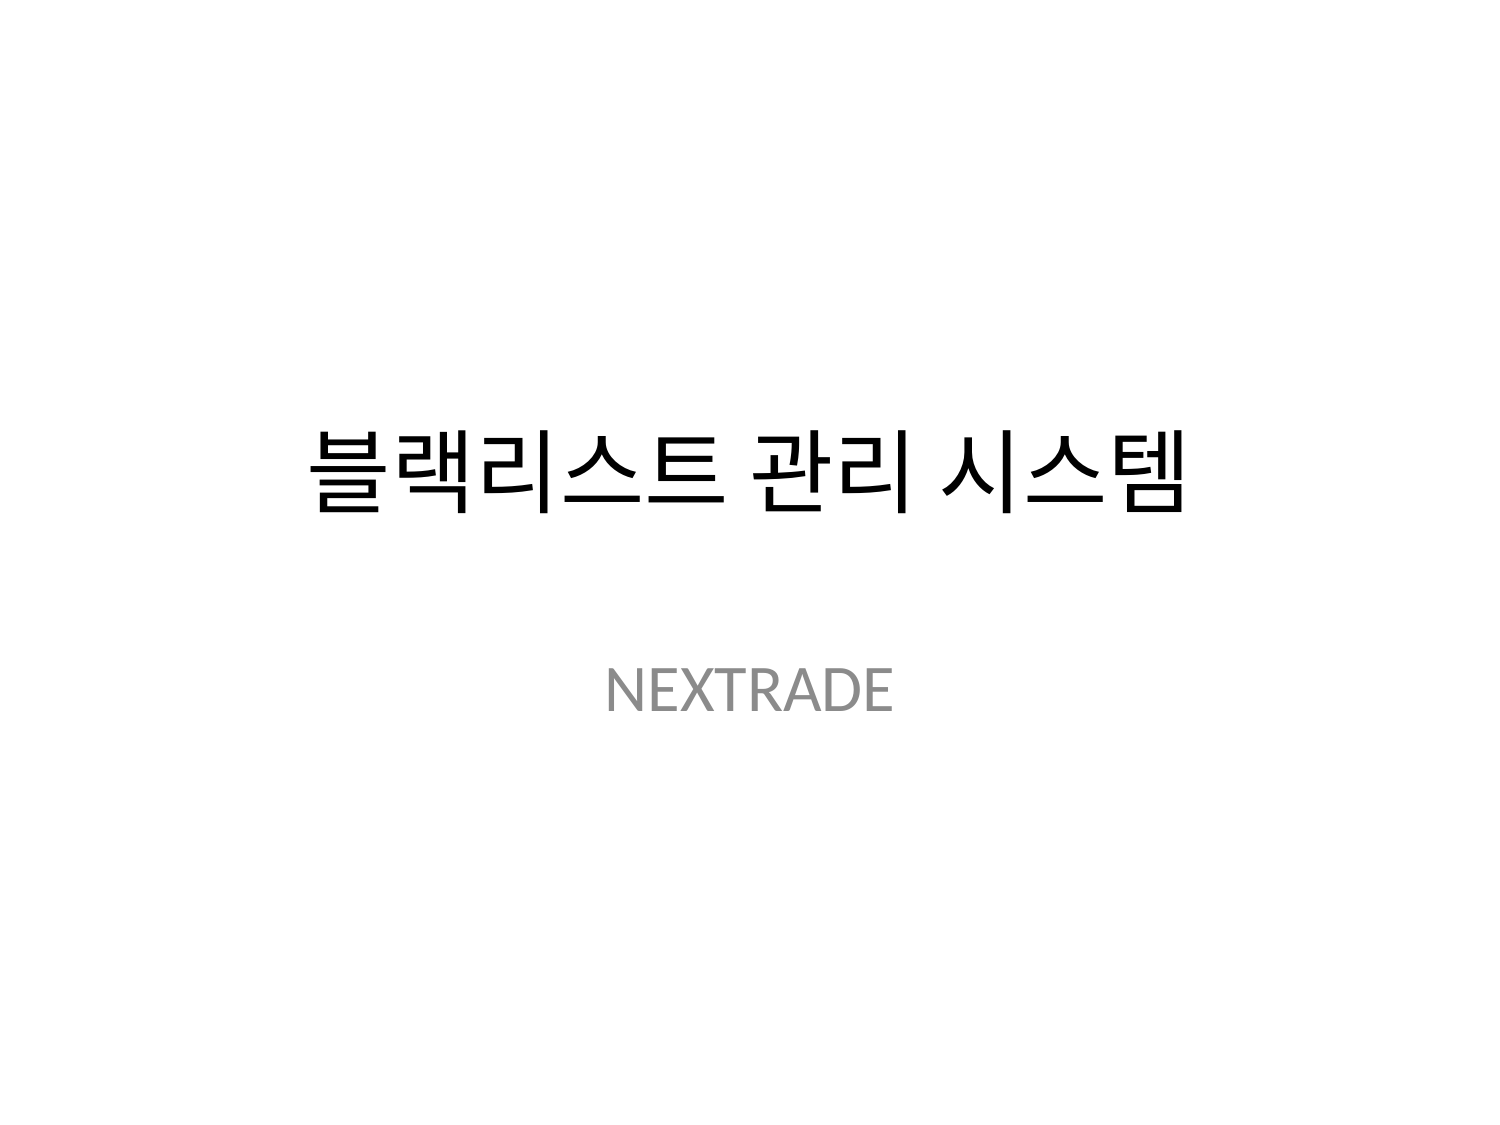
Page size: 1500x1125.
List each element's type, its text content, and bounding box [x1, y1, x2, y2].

subtitle NEXTRADE [225, 637, 1275, 925]
title 블랙리스트 관리 시스템 [112, 349, 1388, 591]
